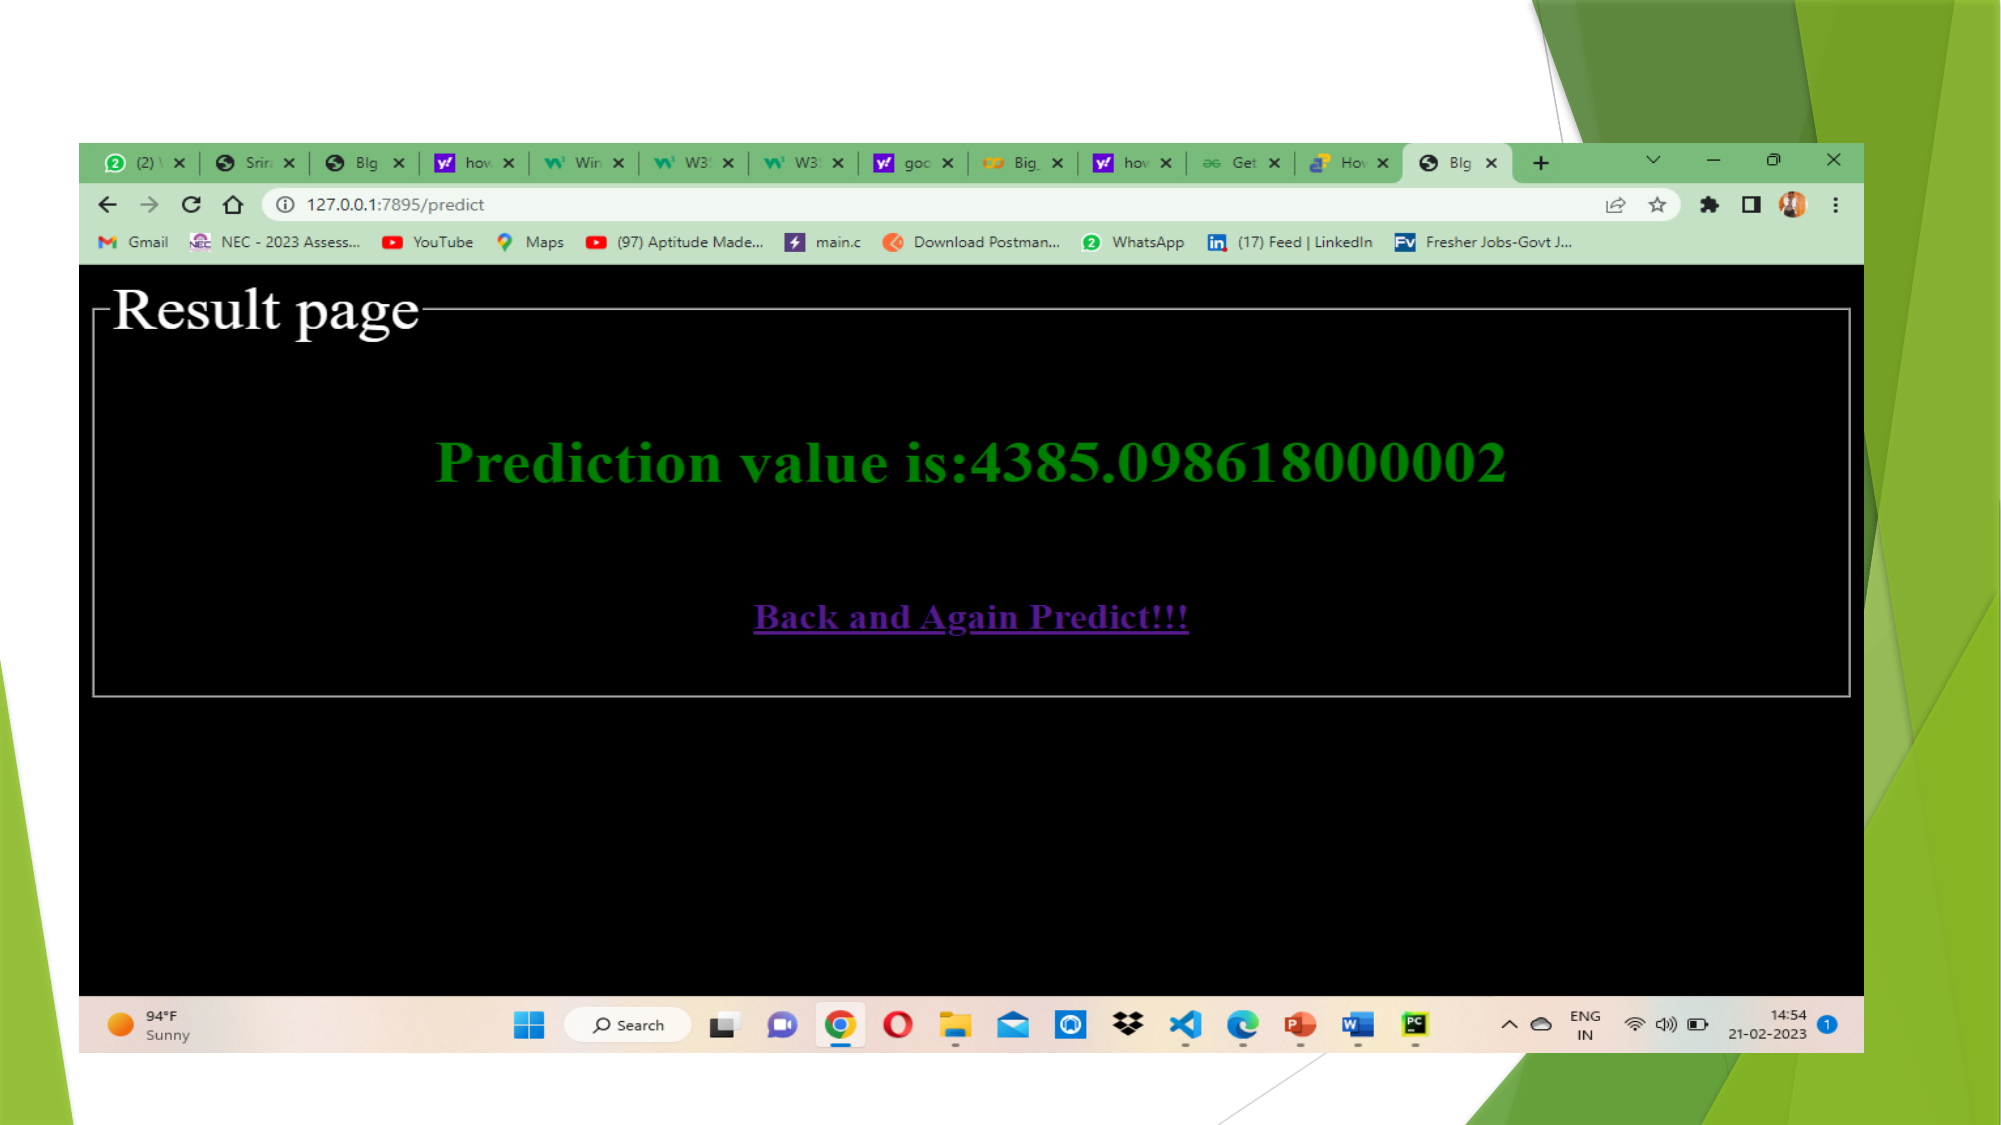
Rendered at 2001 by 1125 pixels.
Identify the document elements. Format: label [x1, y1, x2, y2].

picture [78, 142, 1865, 1053]
